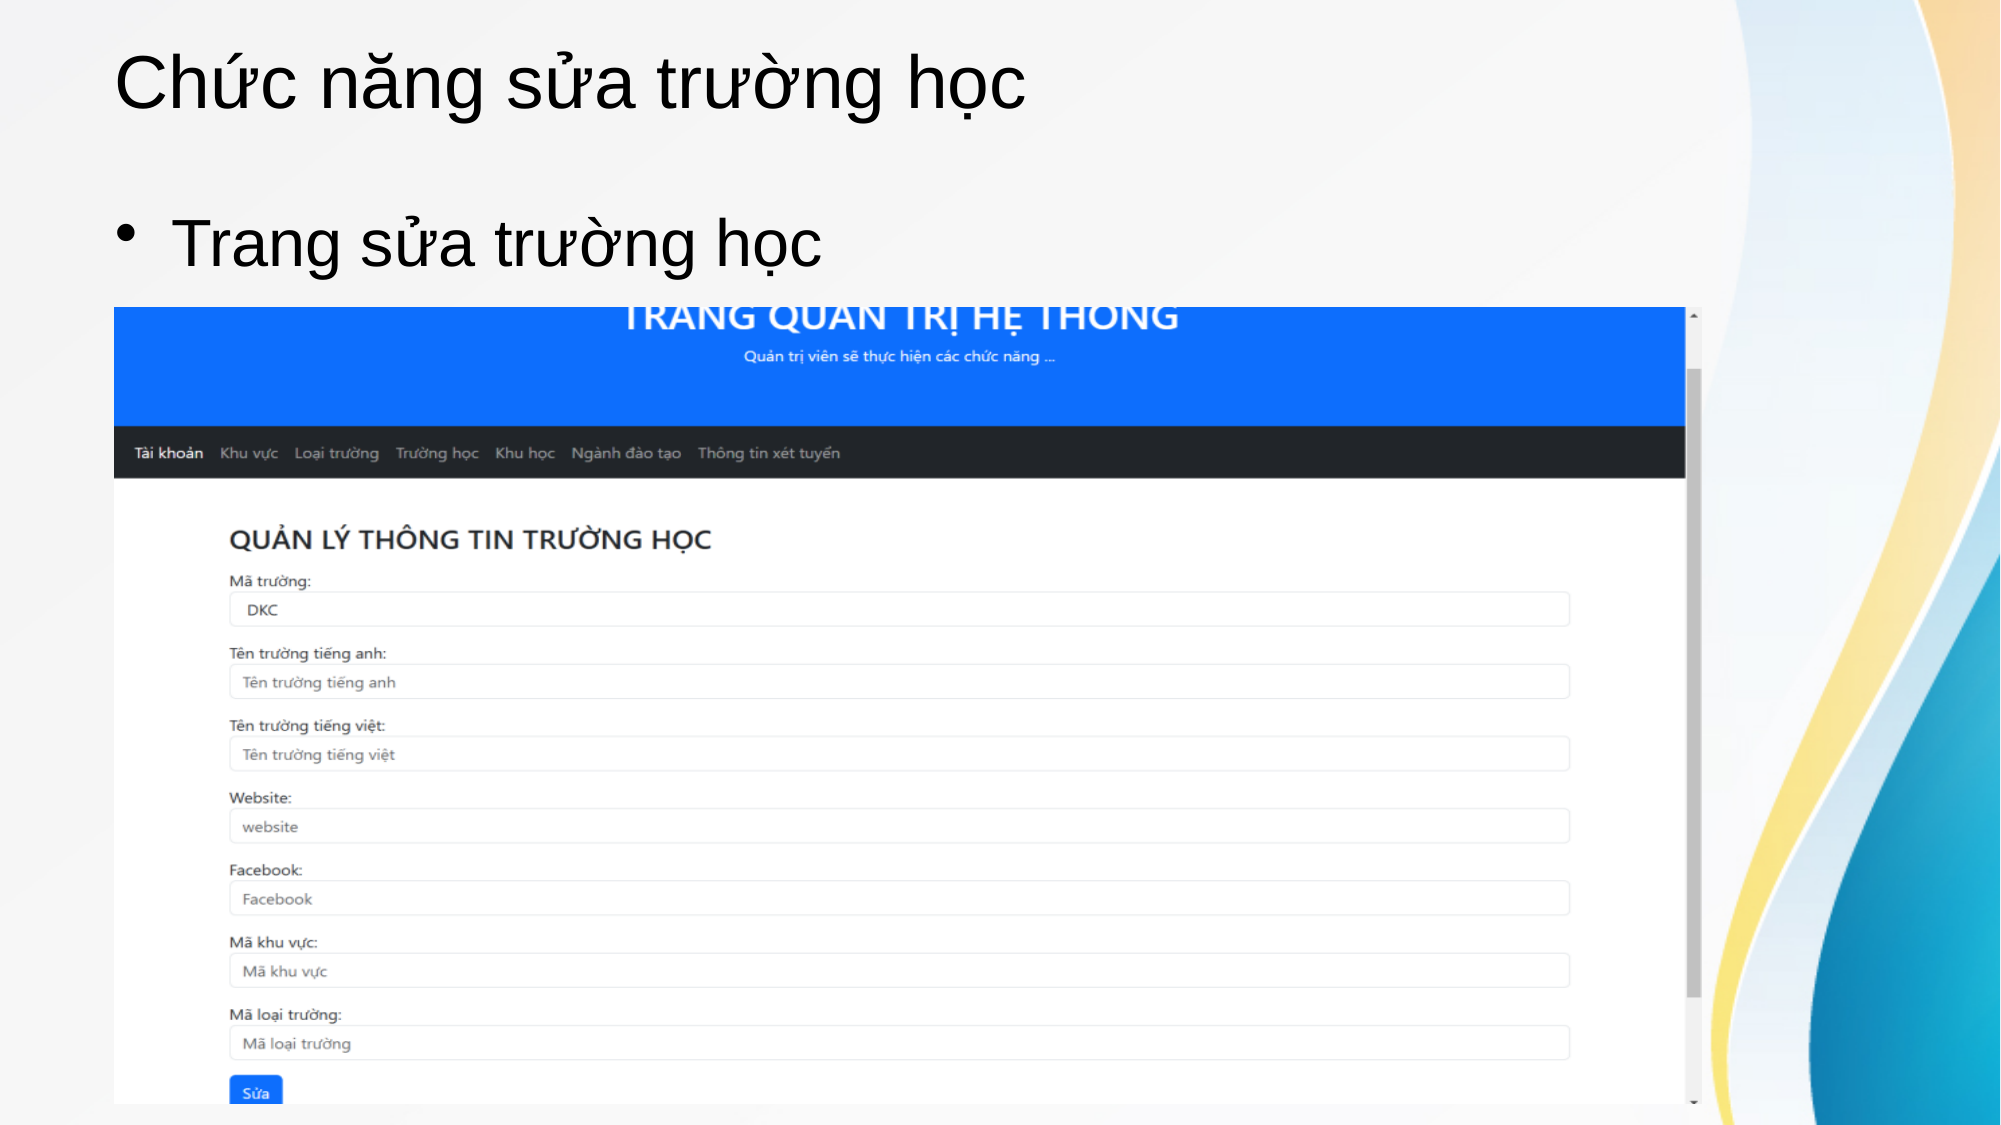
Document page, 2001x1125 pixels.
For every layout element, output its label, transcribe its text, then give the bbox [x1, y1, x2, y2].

title Chức năng sửa trường học [99, 30, 1901, 127]
picture [0, 0, 2001, 1125]
list Trang sửa trường học [99, 192, 1901, 1006]
